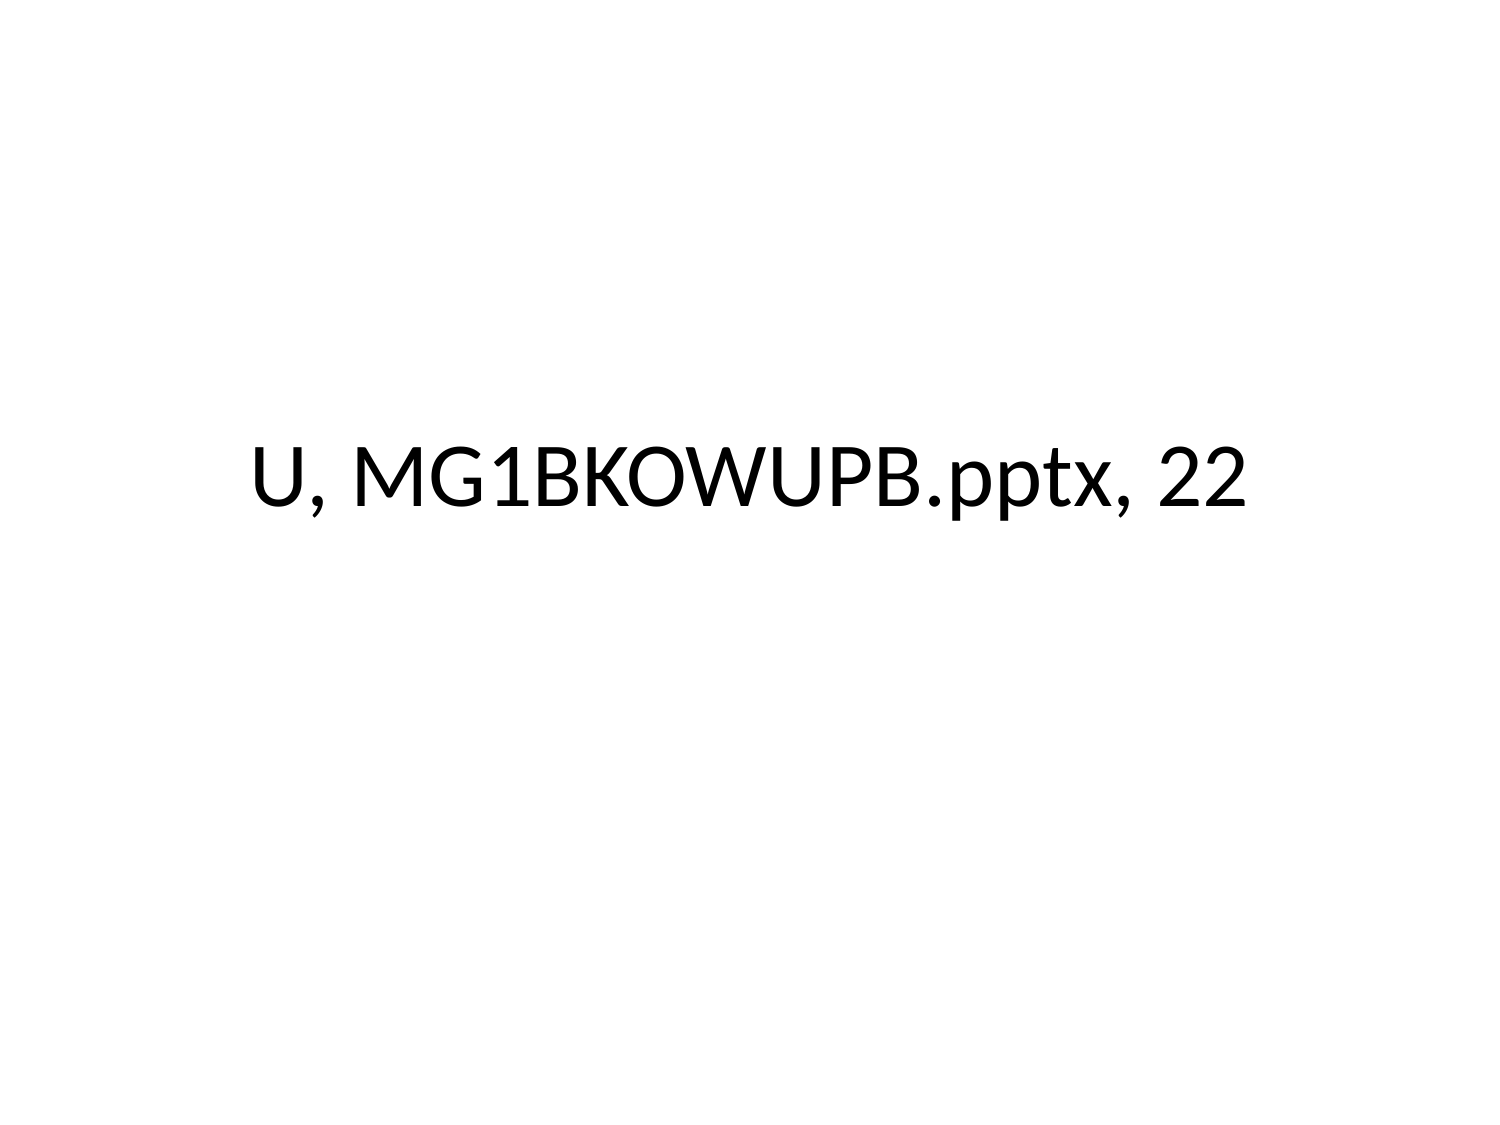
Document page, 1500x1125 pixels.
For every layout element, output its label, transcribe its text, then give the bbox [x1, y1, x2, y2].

title U, MG1BKOWUPB.pptx, 22 [112, 349, 1388, 591]
